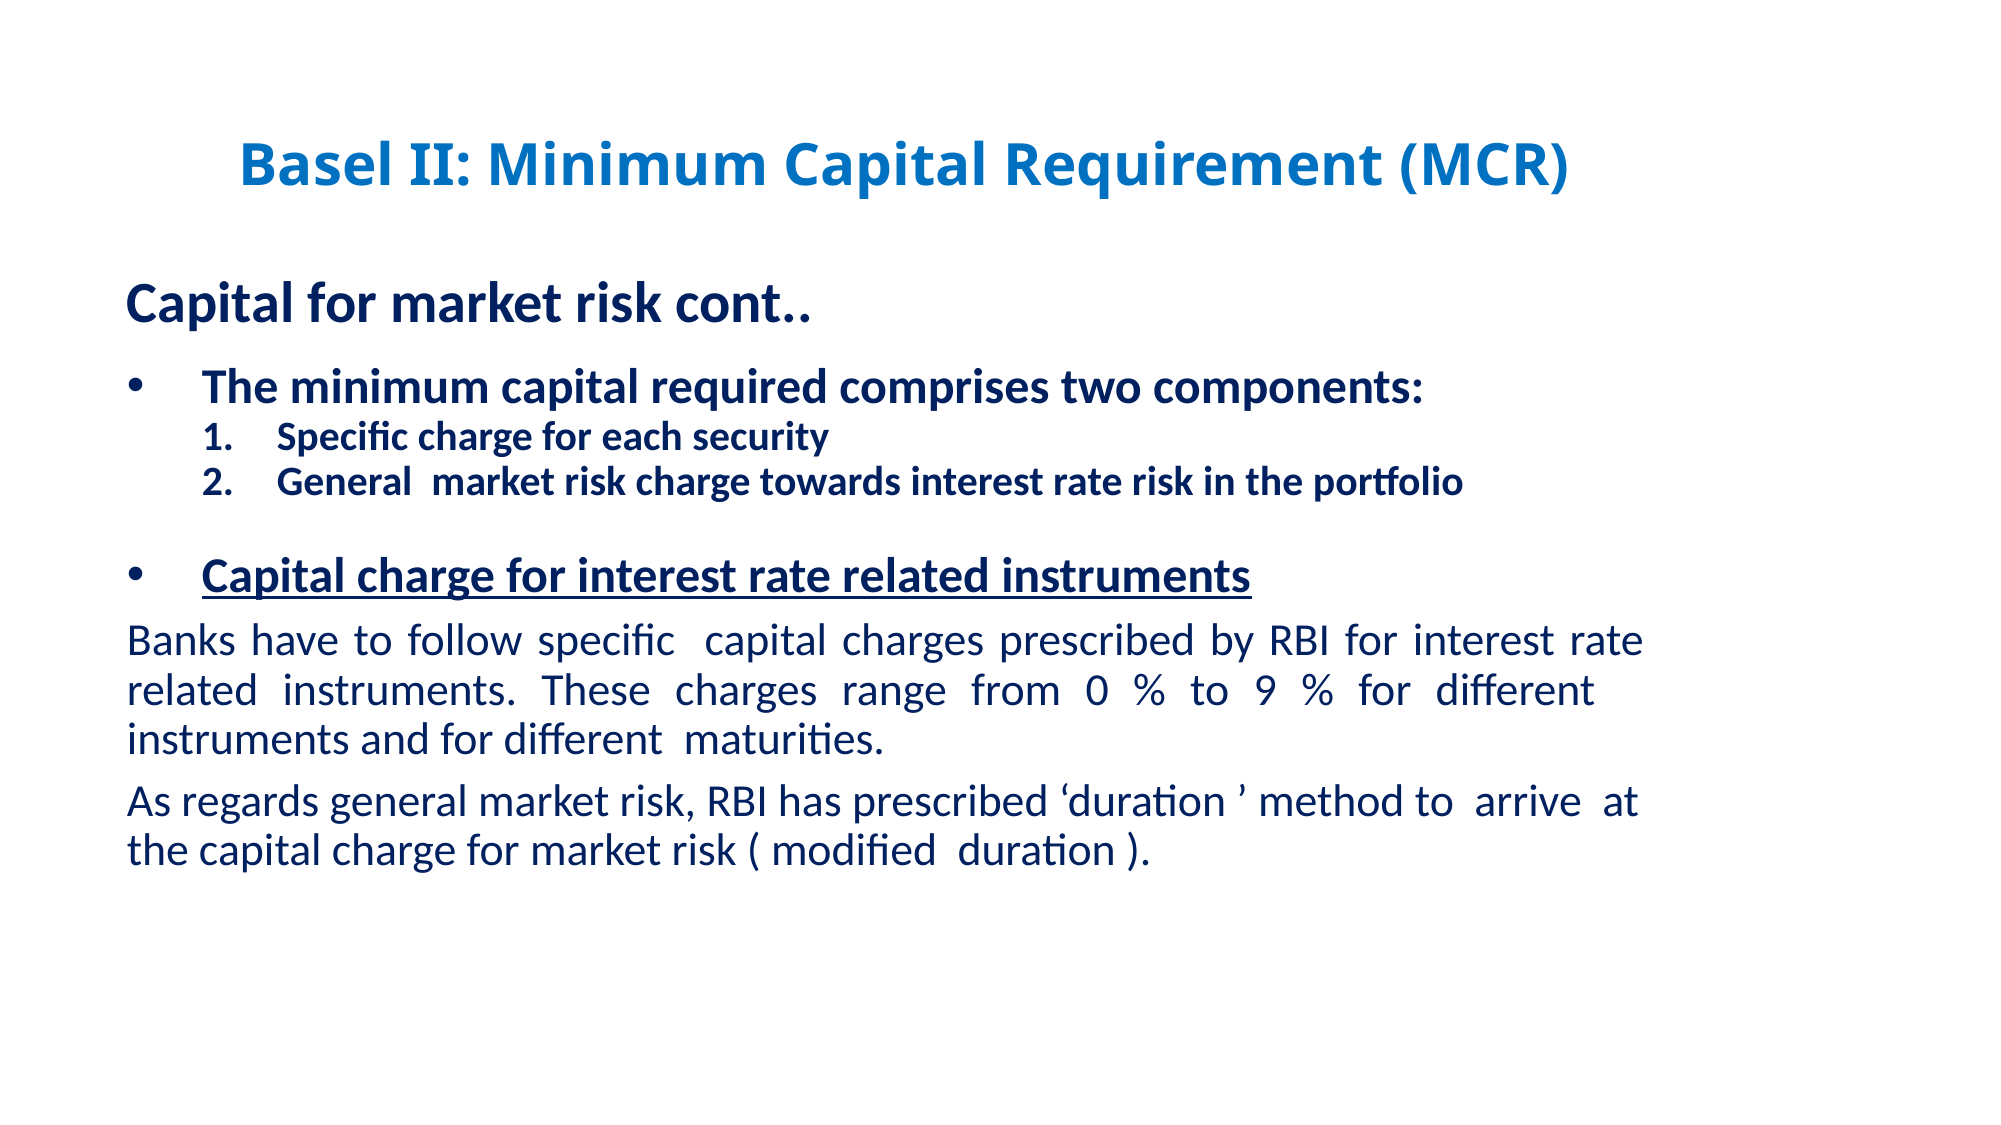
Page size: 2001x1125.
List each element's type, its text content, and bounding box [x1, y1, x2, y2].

title Basel II: Minimum Capital Requirement (MCR) [223, 112, 1949, 222]
list Capital for market risk cont.. The minimum capital required comprises two components: Specific charge for each security General market risk charge towards interest rate risk in the portfolio Capital charge for interest rate related instruments Banks have to follow specific capital charges prescribed by RBI for interest rate related instruments. These charges range from 0 % to 9 % for different instruments and for different maturities. As regards general market risk, RBI has prescribed ‘duration ’ method to arrive at the capital charge for market risk ( modified duration ). [74, 265, 1661, 1030]
